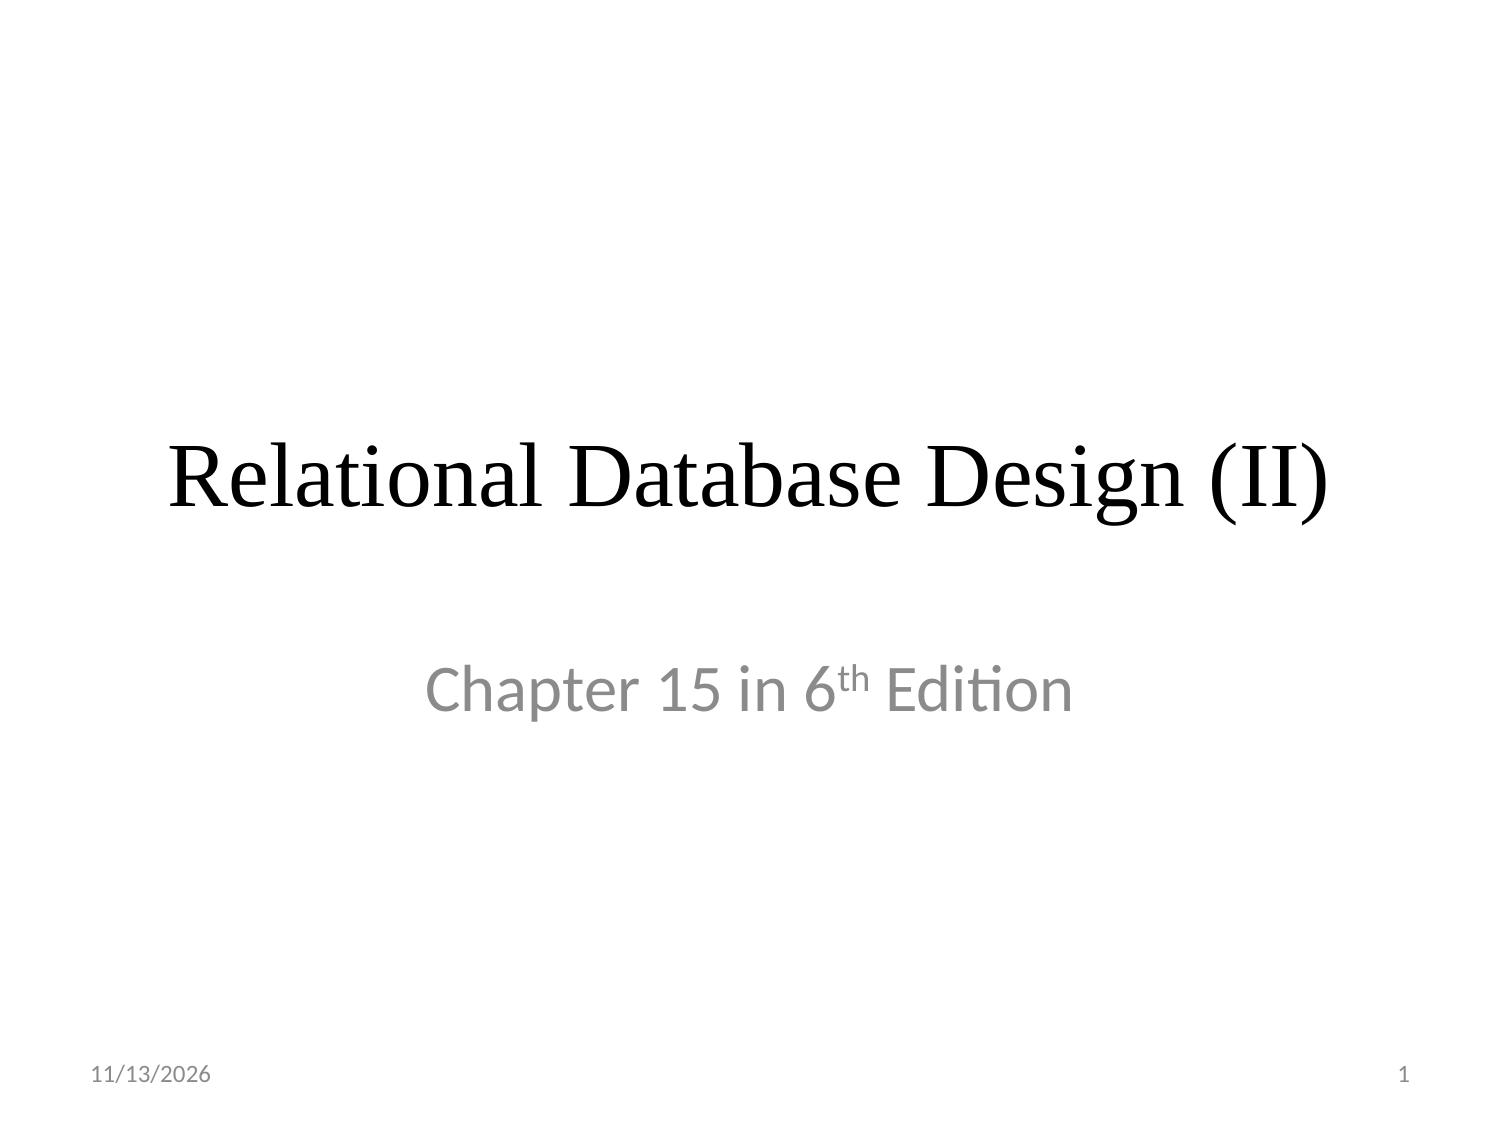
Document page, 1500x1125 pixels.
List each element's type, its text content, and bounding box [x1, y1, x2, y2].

title Relational Database Design (II) [112, 349, 1388, 591]
slide_number 1 [1074, 1042, 1425, 1103]
subtitle Chapter 15 in 6th Edition [225, 637, 1275, 925]
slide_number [75, 1042, 425, 1103]
